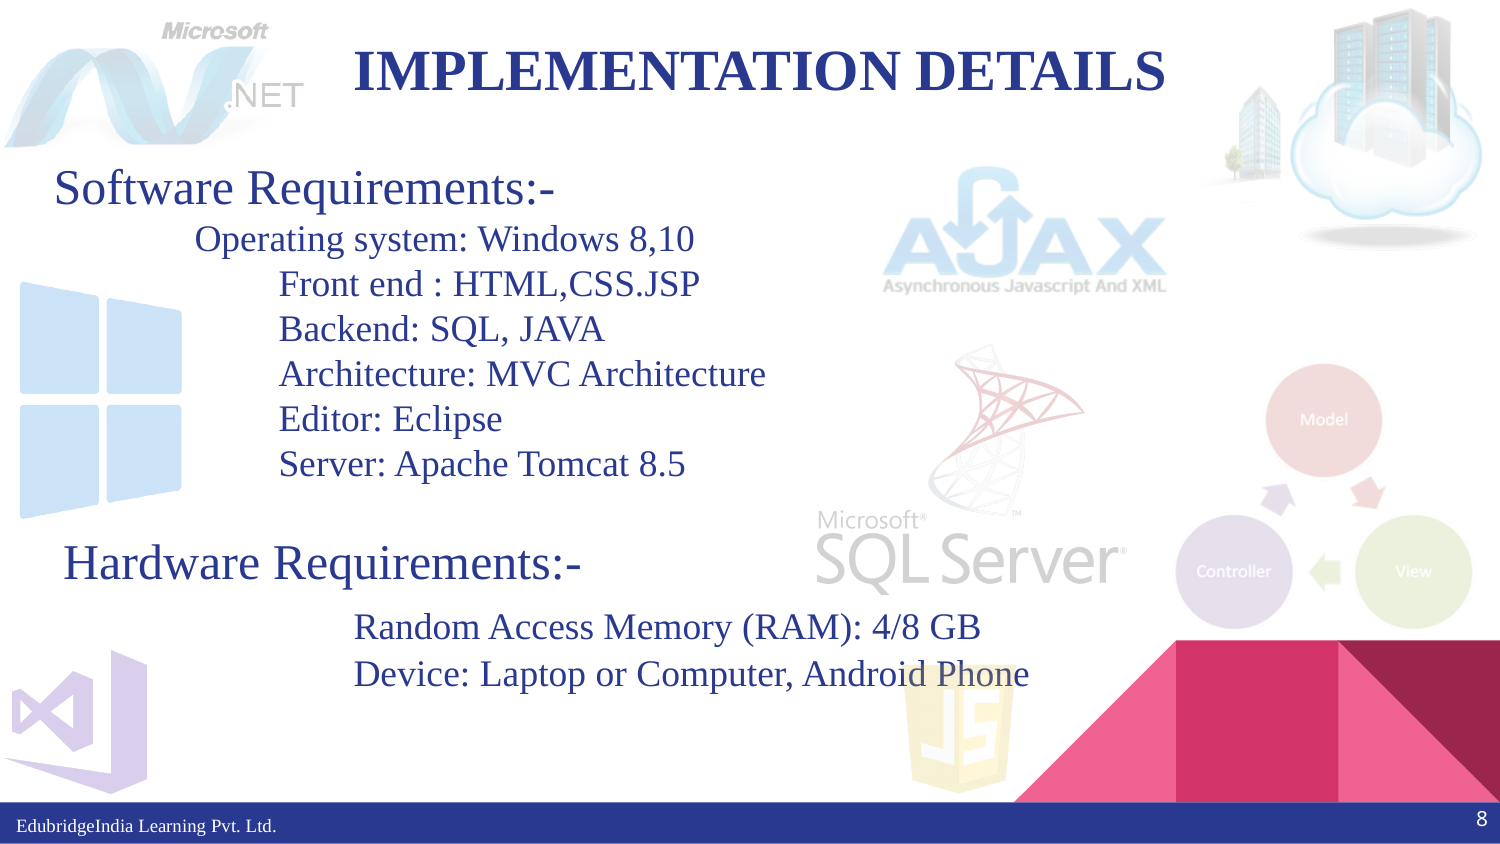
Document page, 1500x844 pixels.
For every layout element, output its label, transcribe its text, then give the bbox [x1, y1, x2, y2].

picture [0, 265, 197, 542]
footer EdubridgeIndia Learning Pvt. Ltd. [0, 802, 575, 844]
title IMPLEMENTATION DETAILS [314, 17, 1155, 117]
list Software Requirements:- Operating system: Windows 8,10 Front end : HTML,CSS.JSP Backend: SQL, JAVA Architecture: MVC Architecture Editor: Eclipse Server: Apache Tomcat 8.5 Hardware Requirements:- Random Access Memory (RAM): 4/8 GB Device: Laptop or Computer, Android Phone [38, 139, 1437, 761]
picture [2, 649, 148, 794]
picture [1170, 360, 1481, 632]
picture [872, 5, 1500, 312]
picture [0, 2, 310, 172]
picture [878, 657, 1043, 802]
slide_number 8 [1412, 787, 1500, 844]
picture [817, 344, 1128, 595]
